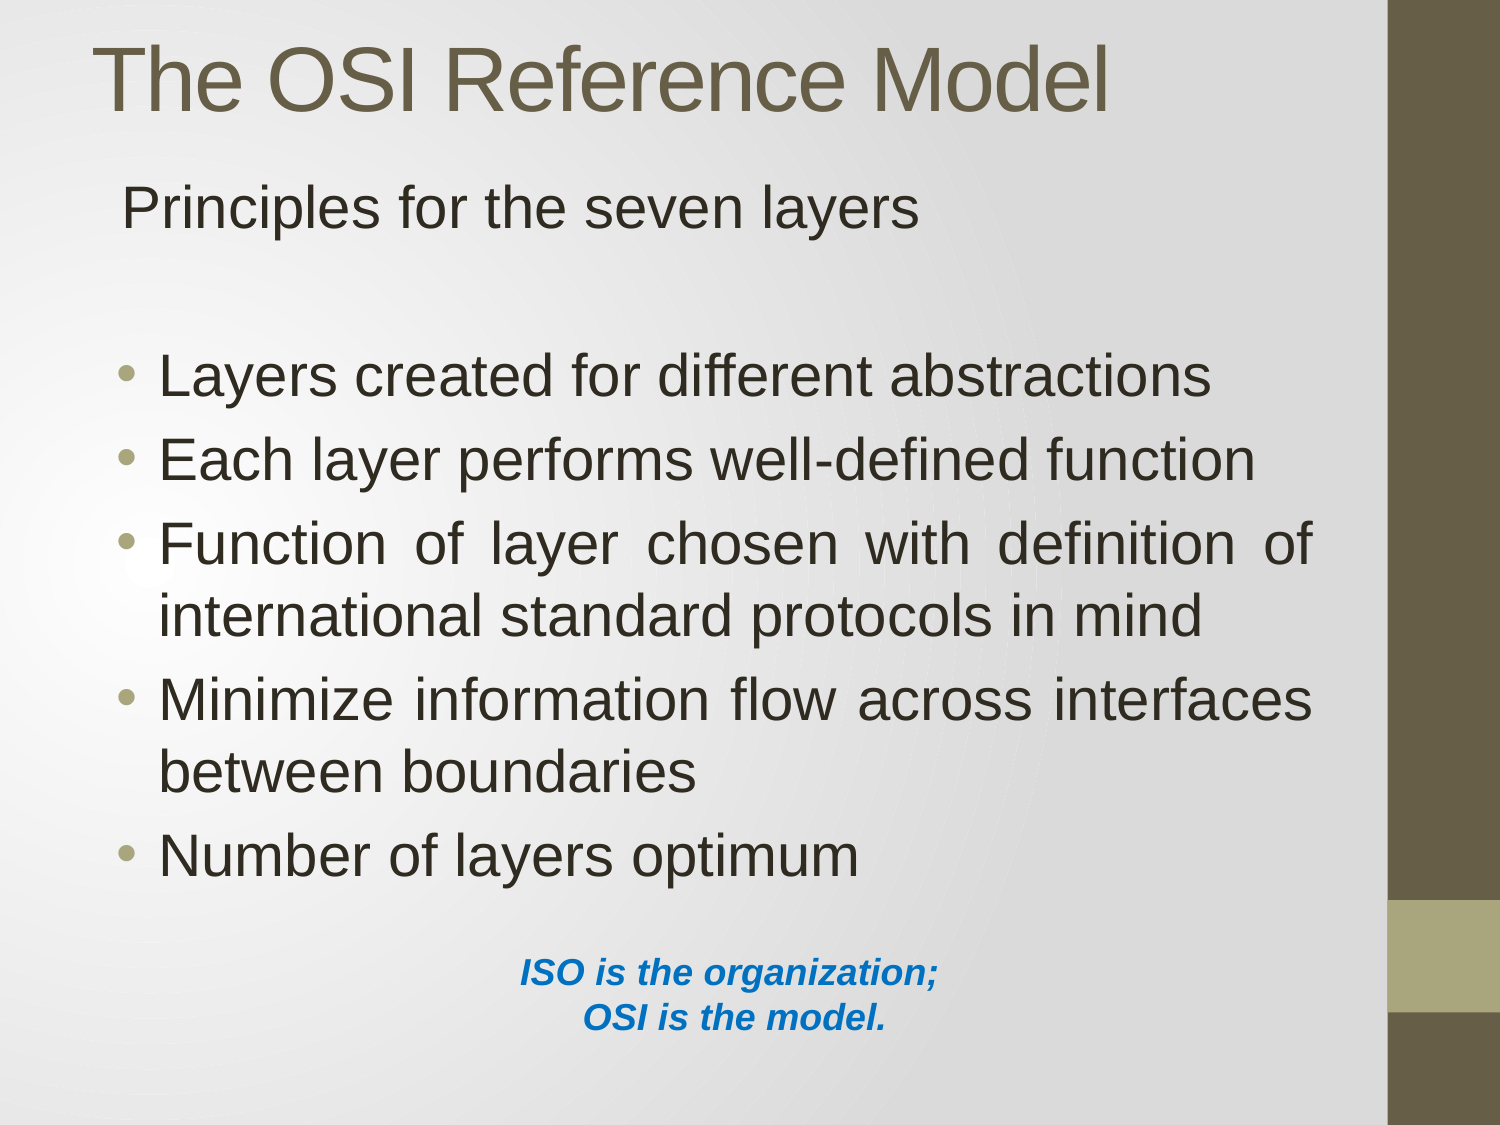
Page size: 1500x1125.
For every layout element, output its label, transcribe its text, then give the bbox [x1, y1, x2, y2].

text_box ISO is the organization; OSI is the model. [360, 940, 1111, 1046]
list Principles for the seven layers Layers created for different abstractions Each layer performs well-defined function Function of layer chosen with definition of international standard protocols in mind Minimize information flow across interfaces between boundaries Number of layers optimum [88, 160, 1329, 911]
title The OSI Reference Model [76, 0, 1427, 190]
